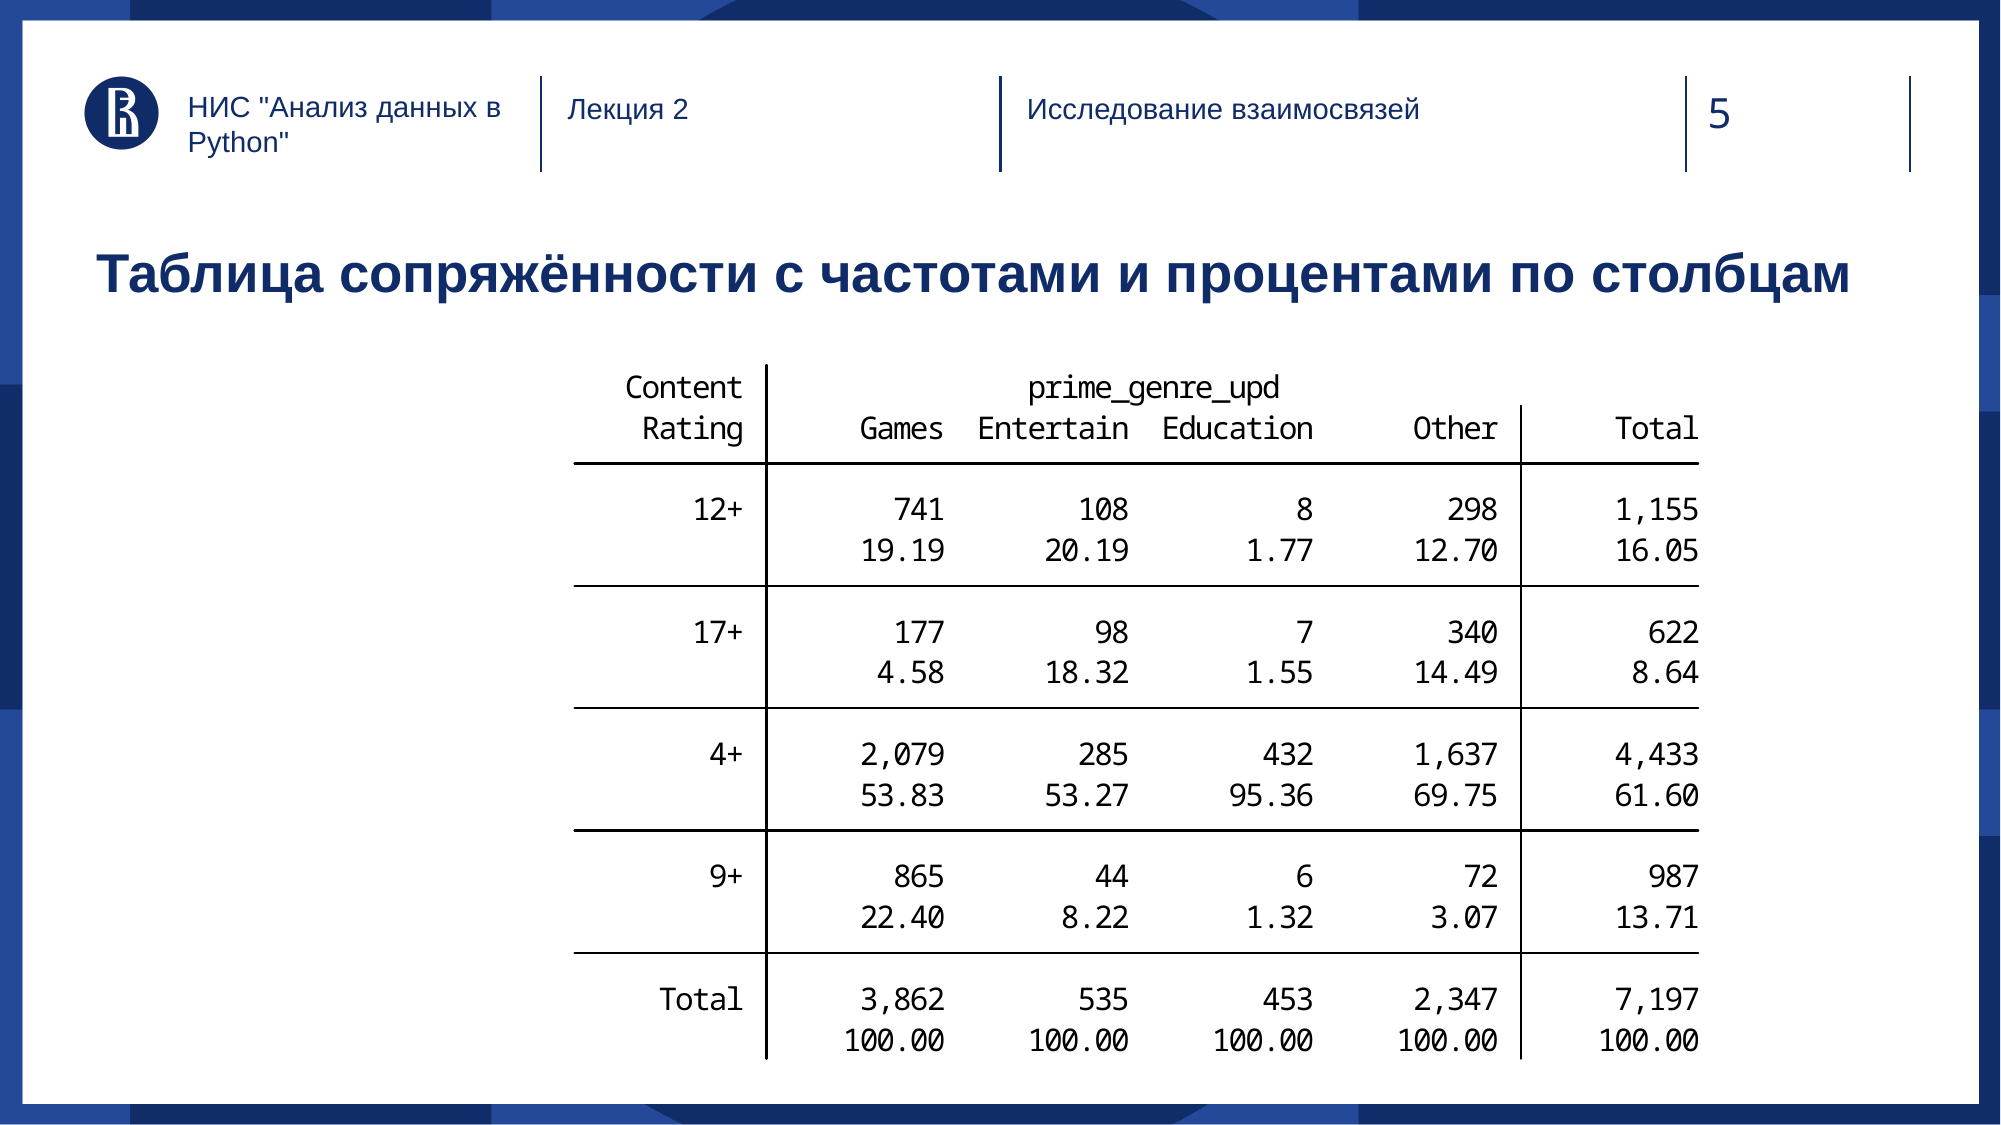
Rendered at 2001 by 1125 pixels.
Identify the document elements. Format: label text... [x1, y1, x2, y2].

list НИС "Анализ данных в Python" [187, 88, 520, 157]
picture [0, 0, 2001, 1125]
title Таблица сопряжённости с частотами и процентами по столбцам [96, 237, 1911, 365]
list Лекция 2 [567, 90, 907, 157]
list Исследование взаимосвязей [1026, 90, 1474, 157]
